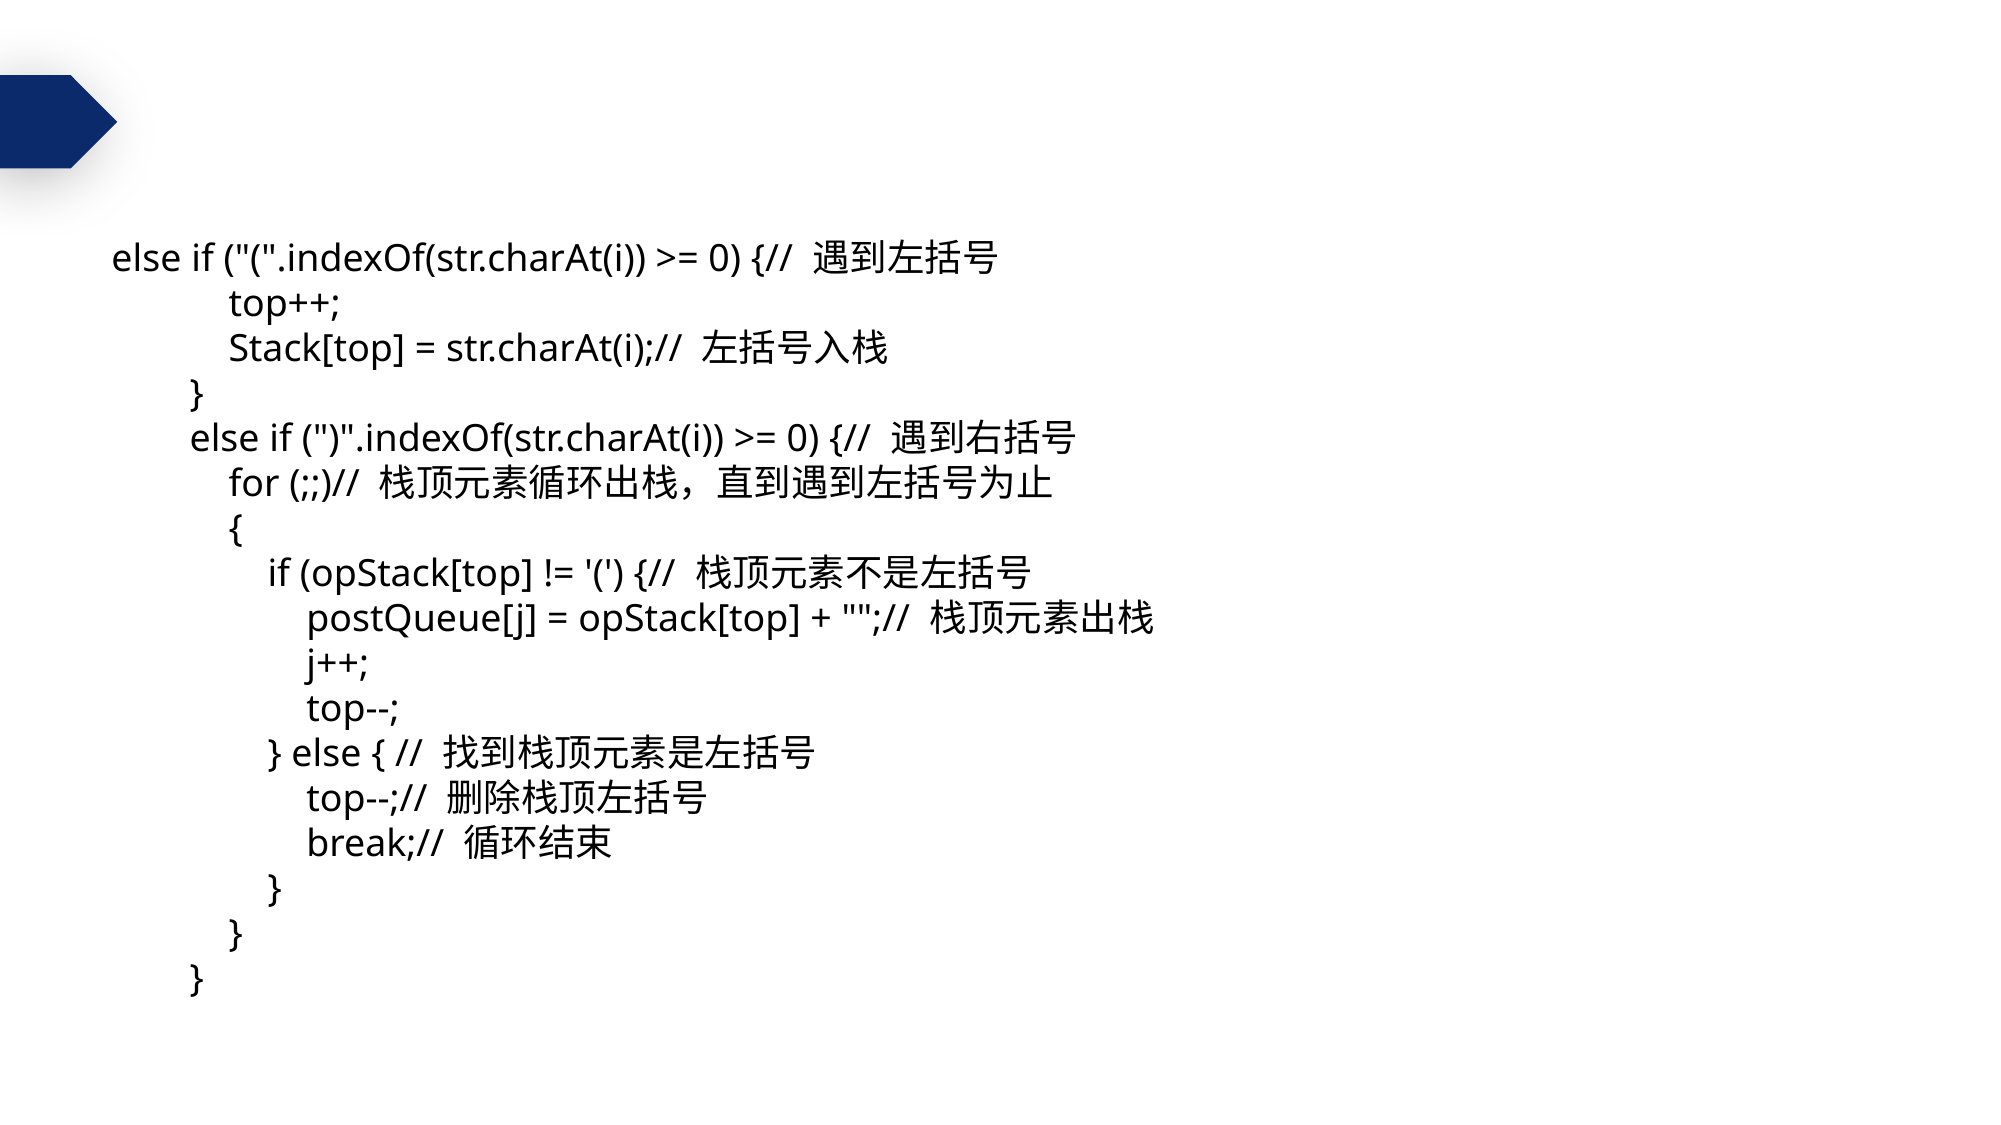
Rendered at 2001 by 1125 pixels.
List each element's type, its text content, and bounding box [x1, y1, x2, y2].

text_box else if ("(".indexOf(str.charAt(i)) >= 0) {// 遇到左括号 top++; Stack[top] = str.charAt(i);// 左括号入栈 } else if (")".indexOf(str.charAt(i)) >= 0) {// 遇到右括号 for (;;)// 栈顶元素循环出栈，直到遇到左括号为止 { if (opStack[top] != '(') {// 栈顶元素不是左括号 postQueue[j] = opStack[top] + "";// 栈顶元素出栈 j++; top--; } else { // 找到栈顶元素是左括号 top--;// 删除栈顶左括号 break;// 循环结束 } } } [96, 226, 1752, 1052]
text_box [0, 74, 119, 170]
